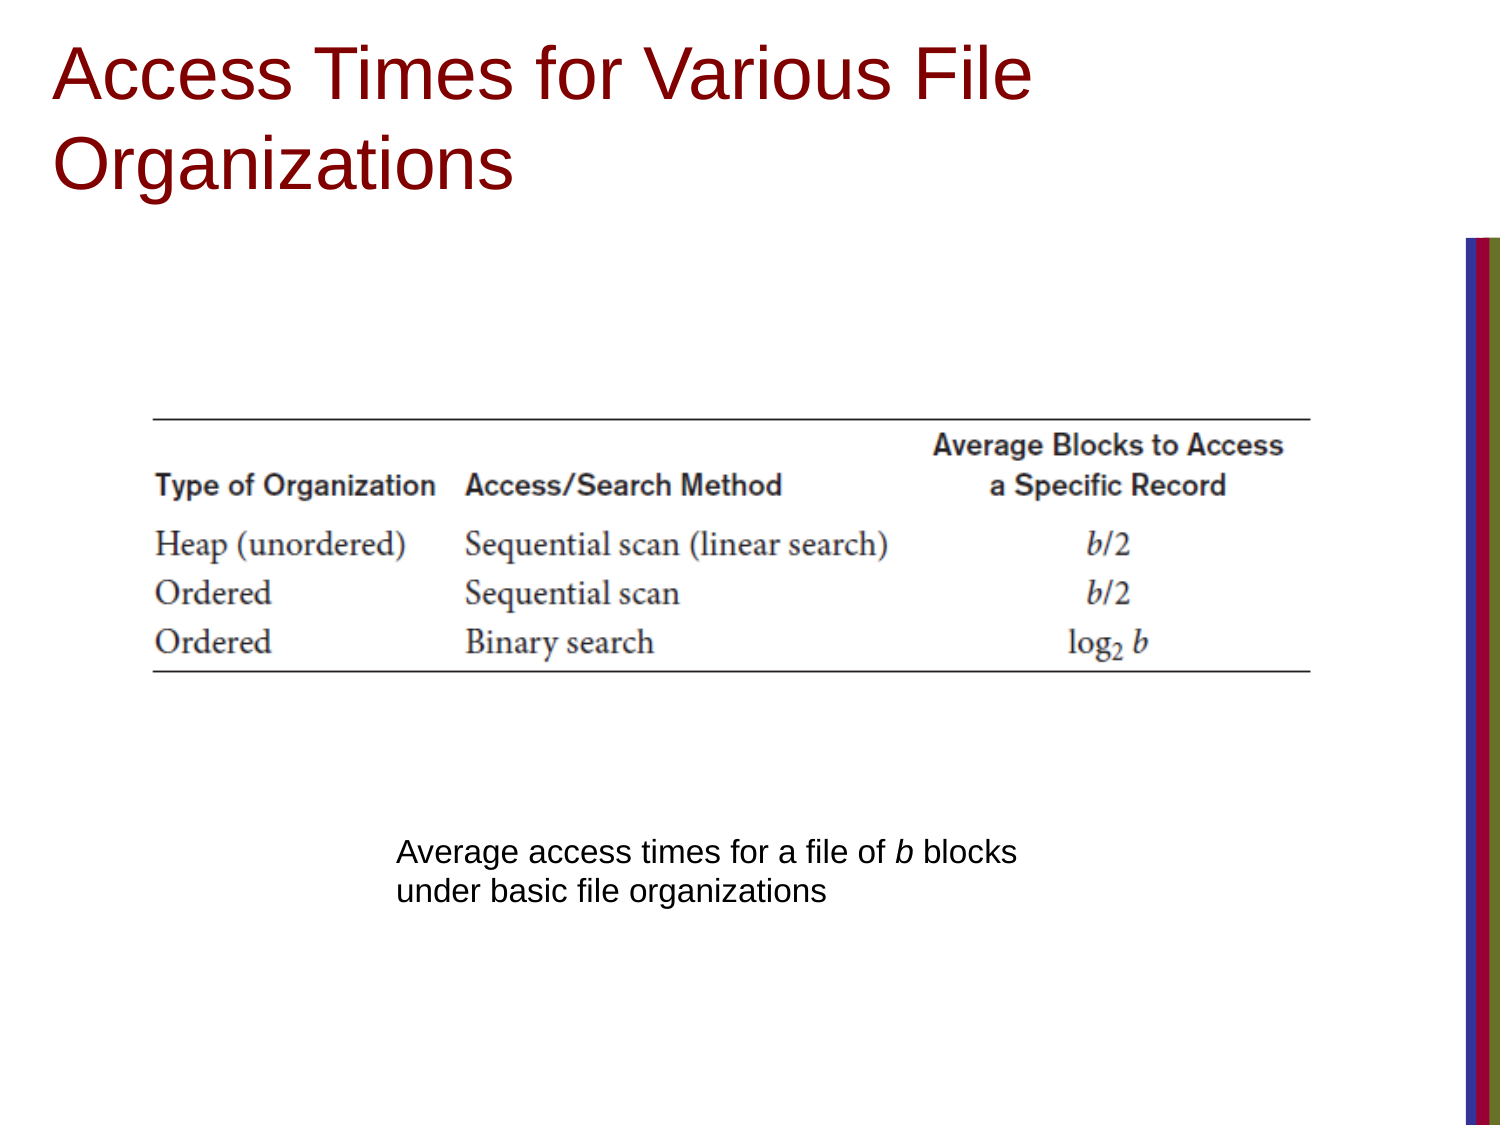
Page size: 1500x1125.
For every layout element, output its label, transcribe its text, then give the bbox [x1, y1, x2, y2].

title Access Times for Various File Organizations [37, 49, 1317, 213]
picture [134, 412, 1331, 685]
text_box Average access times for a file of b blocks under basic file organizations [381, 822, 1119, 917]
